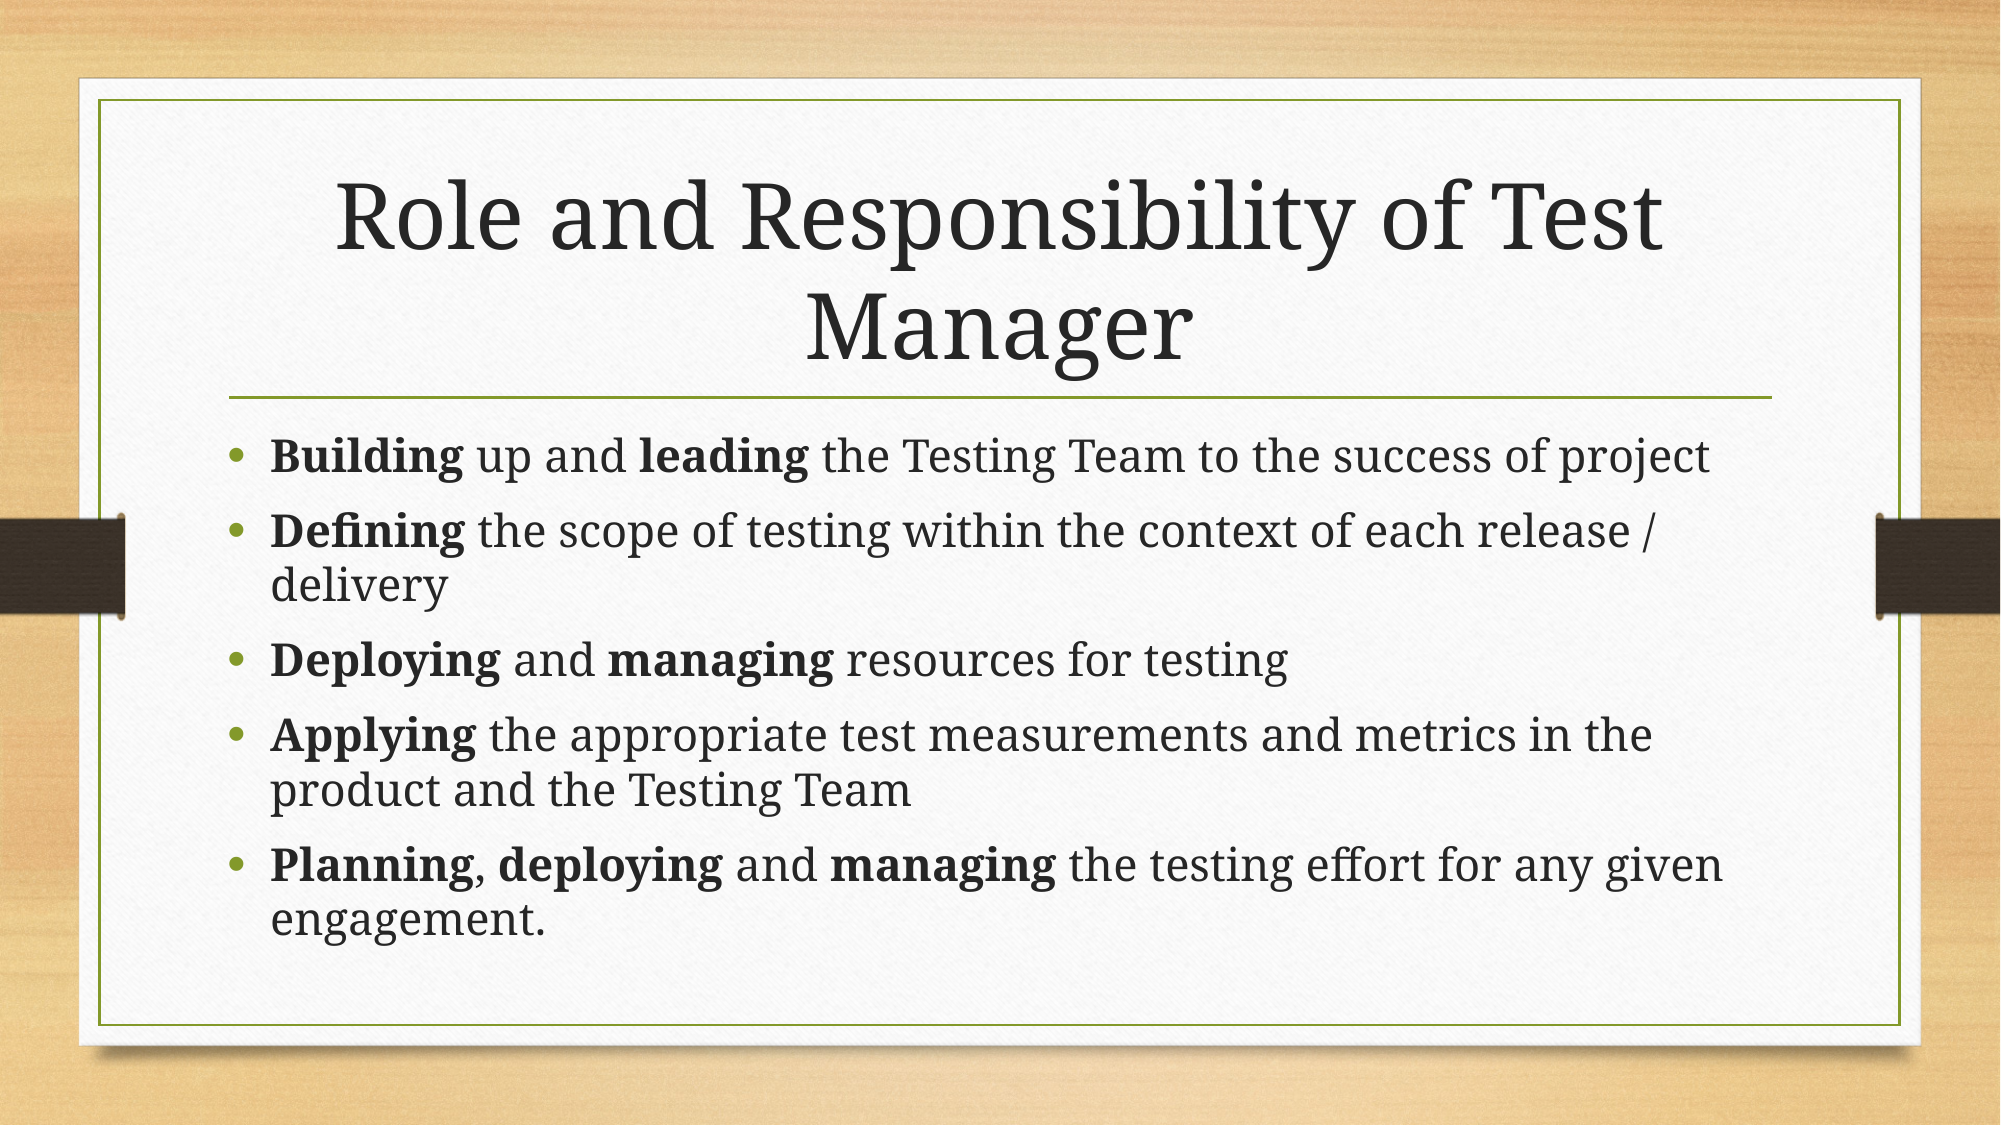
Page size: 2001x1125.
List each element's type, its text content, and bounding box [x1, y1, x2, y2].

list Building up and leading the Testing Team to the success of project Defining the scope of testing within the context of each release / delivery Deploying and managing resources for testing Applying the appropriate test measurements and metrics in the product and the Testing Team Planning, deploying and managing the testing effort for any given engagement. [212, 419, 1788, 964]
title Role and Responsibility of Test Manager [212, 161, 1788, 375]
picture [0, 0, 2001, 1125]
